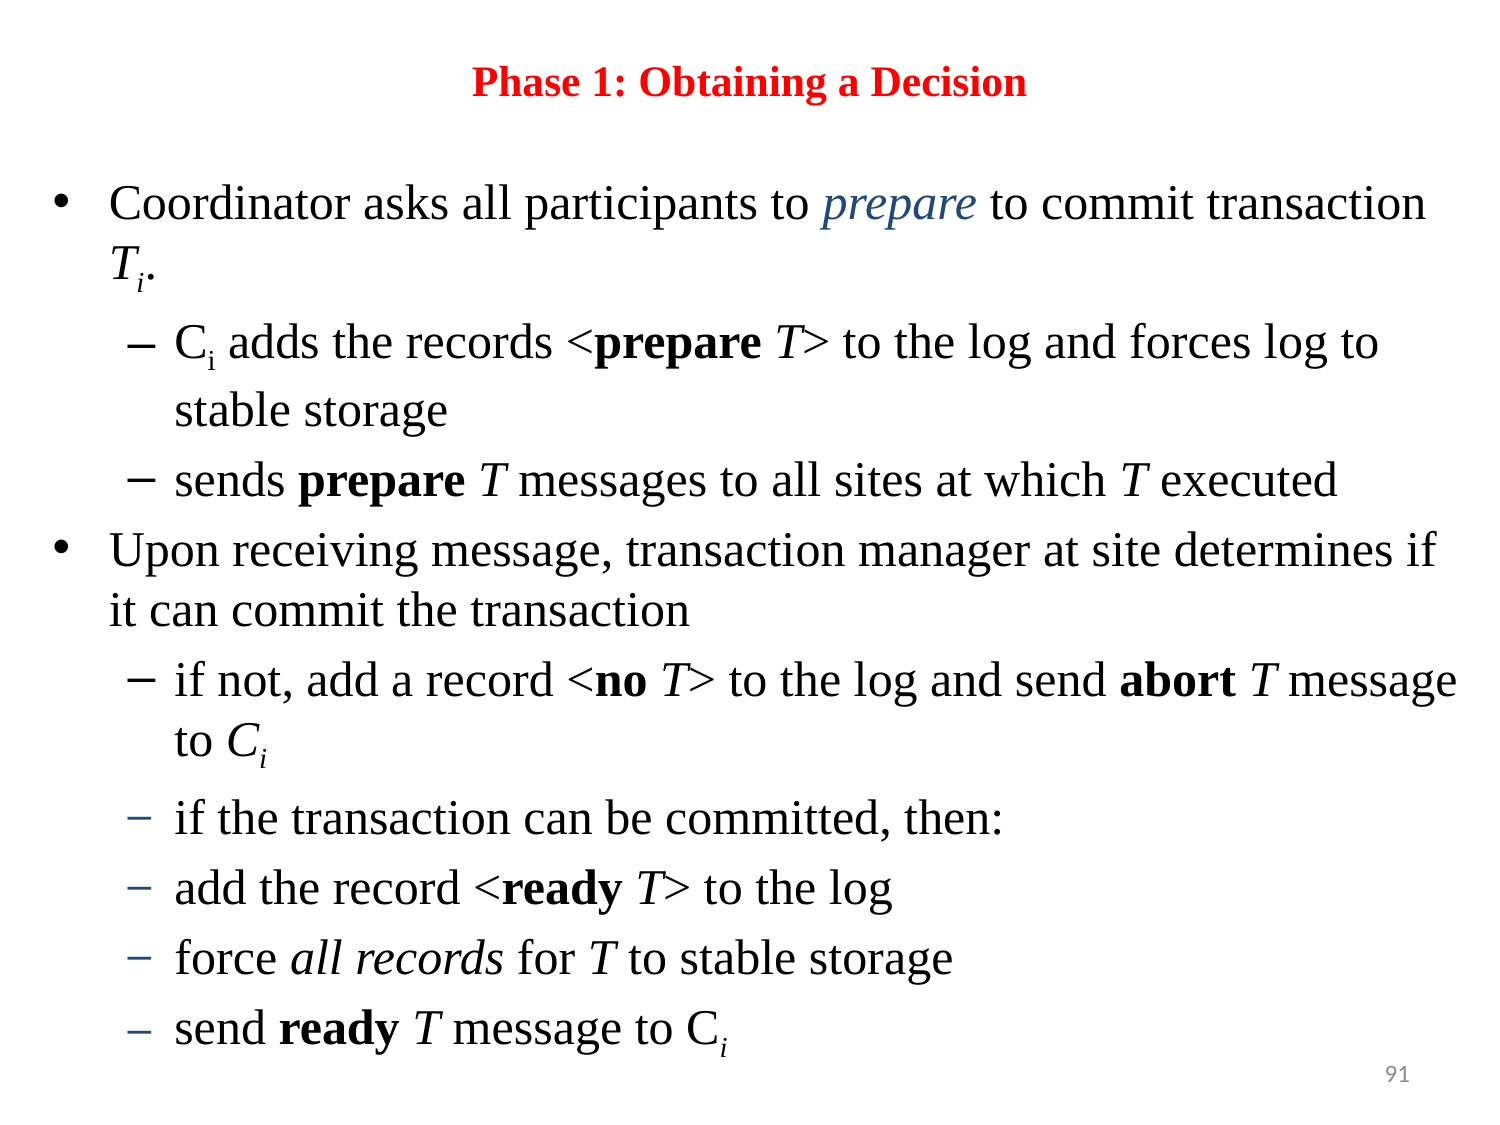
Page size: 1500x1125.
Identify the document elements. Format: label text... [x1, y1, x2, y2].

slide_number 91 [1074, 1042, 1425, 1103]
title Phase 1: Obtaining a Decision [75, 45, 1425, 113]
list Coordinator asks all participants to prepare to commit transaction Ti. Ci adds the records <prepare T> to the log and forces log to stable storage sends prepare T messages to all sites at which T executed Upon receiving message, transaction manager at site determines if it can commit the transaction if not, add a record <no T> to the log and send abort T message to Ci if the transaction can be committed, then: add the record <ready T> to the log force all records for T to stable storage send ready T message to Ci [37, 162, 1475, 1100]
